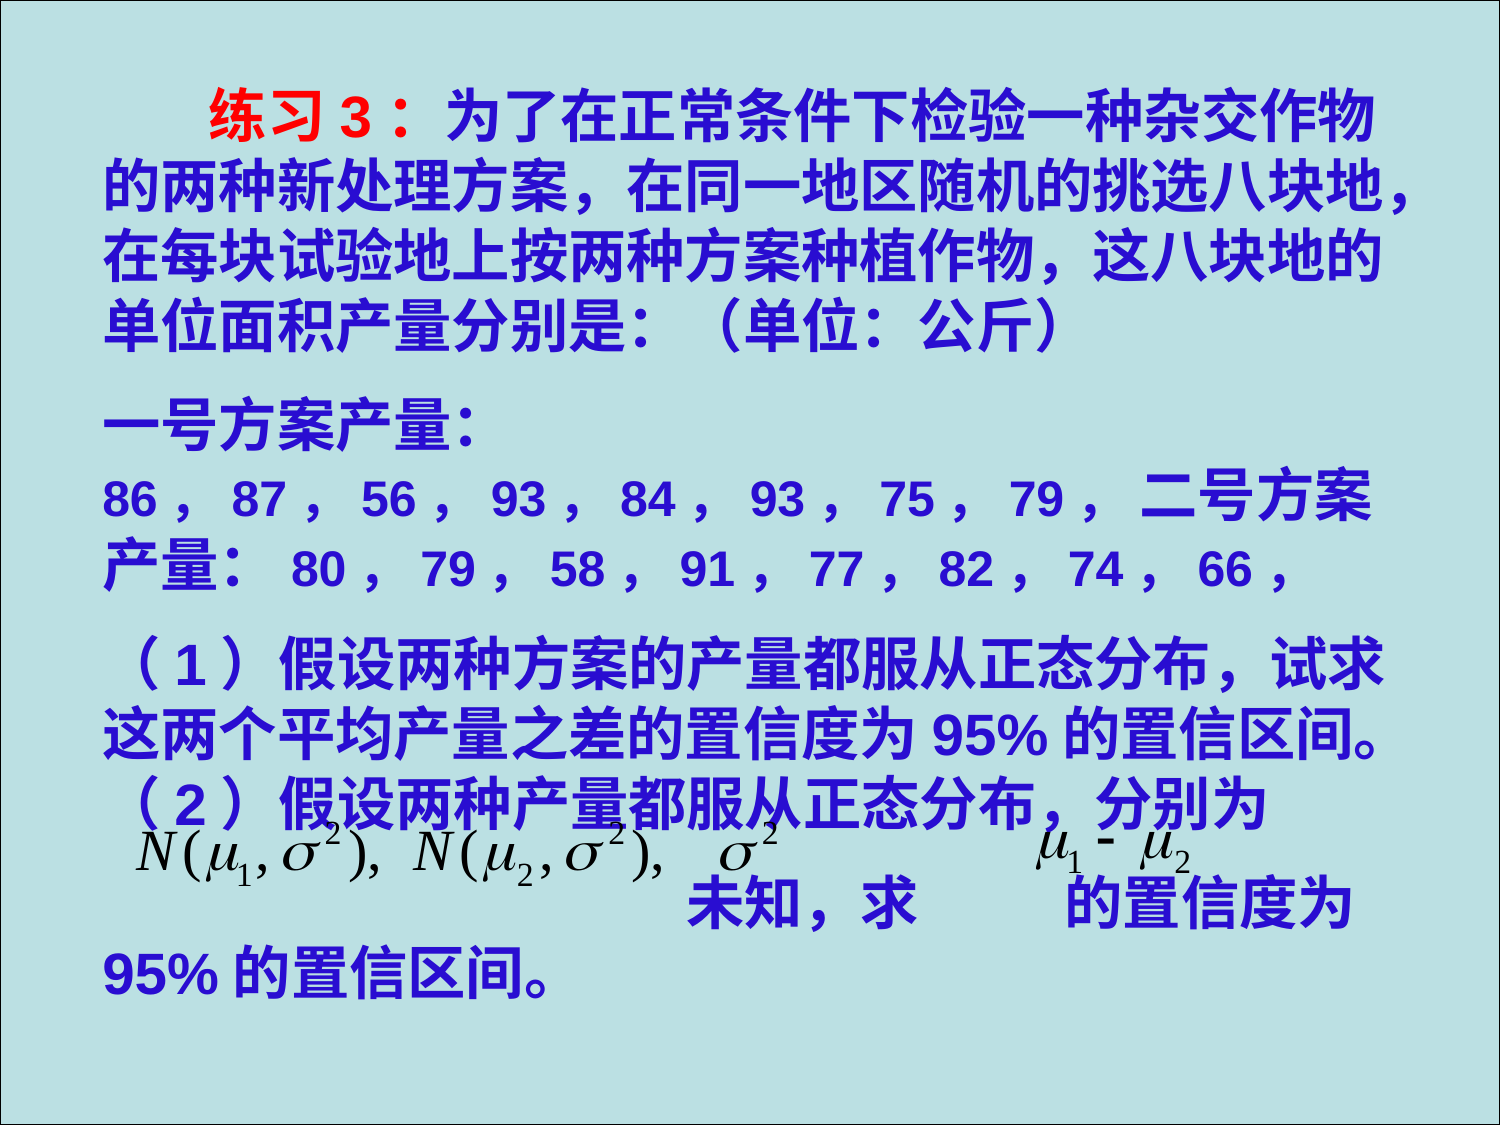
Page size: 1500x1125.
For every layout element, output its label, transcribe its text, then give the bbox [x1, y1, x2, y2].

text_box 练习3：为了在正常条件下检验一种杂交作物的两种新处理方案，在同一地区随机的挑选八块地，在每块试验地上按两种方案种植作物，这八块地的单位面积产量分别是：（单位：公斤） 一号方案产量：86，87，56，93，84，93，75，79， 二号方案产量：80，79，58，91，77，82，74，66， （1）假设两种方案的产量都服从正态分布，试求这两个平均产量之差的置信度为95%的置信区间。（2）假设两种产量都服从正态分布，分别为 未知，求 的置信度为95%的置信区间。 [87, 71, 1425, 1014]
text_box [124, 807, 788, 901]
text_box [1024, 799, 1201, 888]
